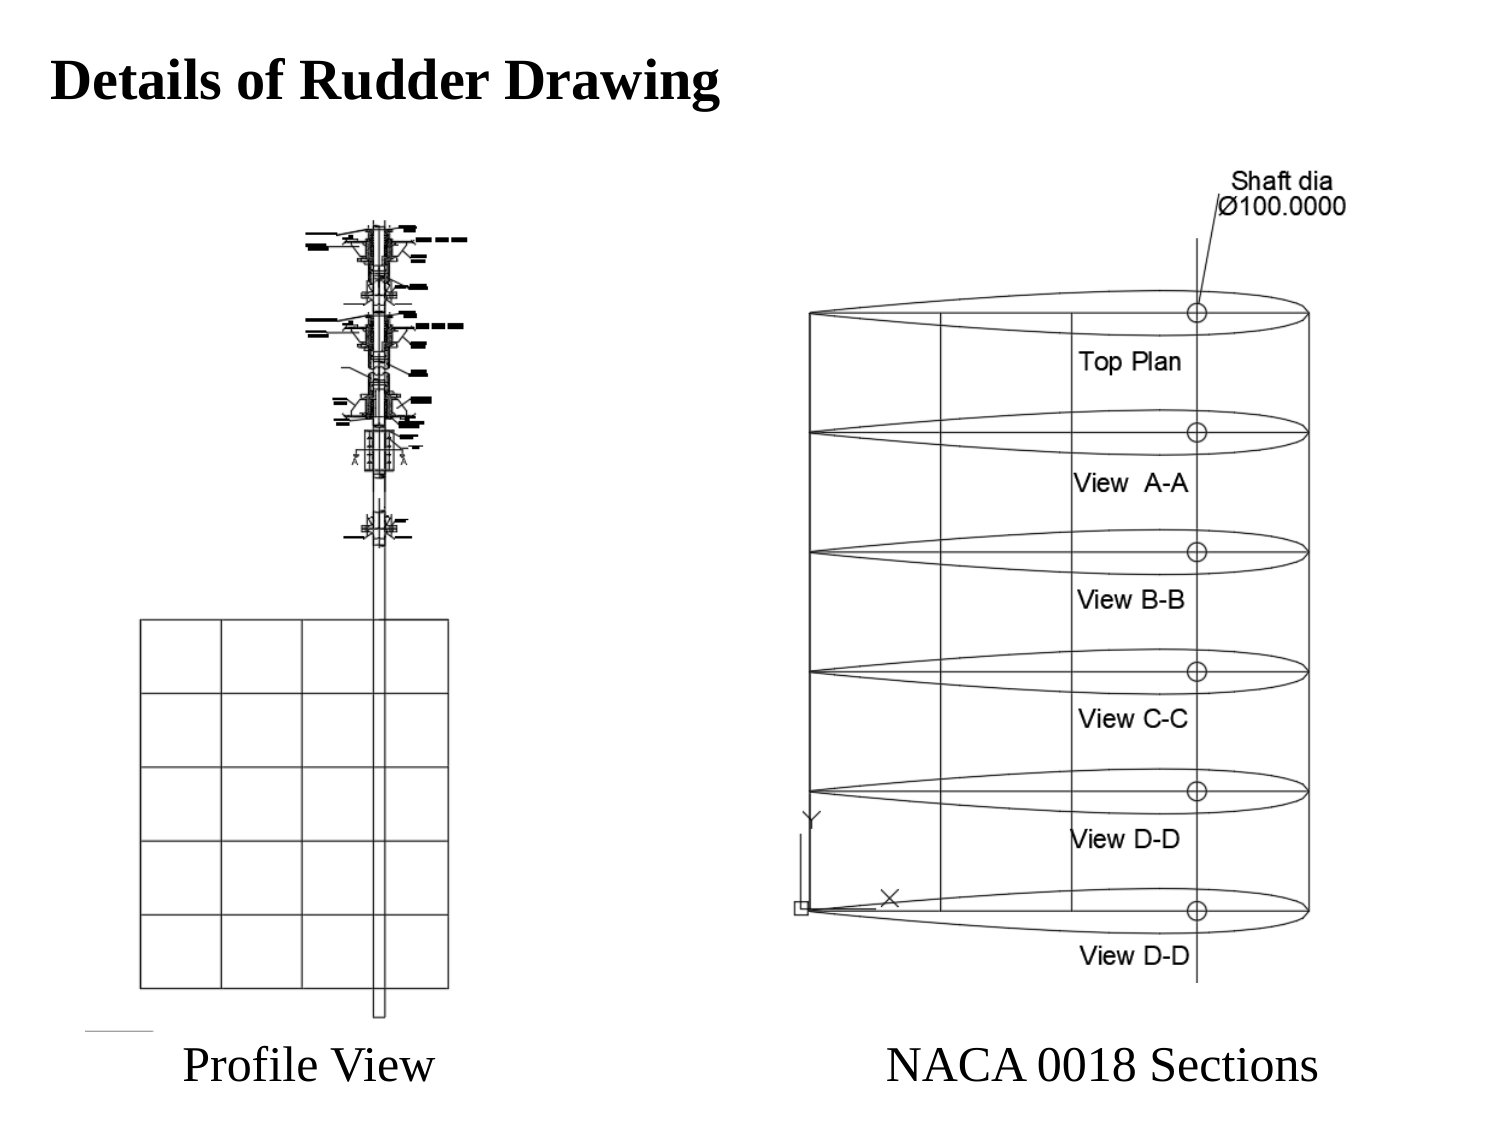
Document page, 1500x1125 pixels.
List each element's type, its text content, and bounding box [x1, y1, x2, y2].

picture [704, 142, 1500, 983]
text_box Profile View [167, 1032, 451, 1100]
picture [85, 186, 618, 1032]
text_box Details of Rudder Drawing [39, 35, 733, 117]
text_box NACA 0018 Sections [870, 1024, 1335, 1100]
